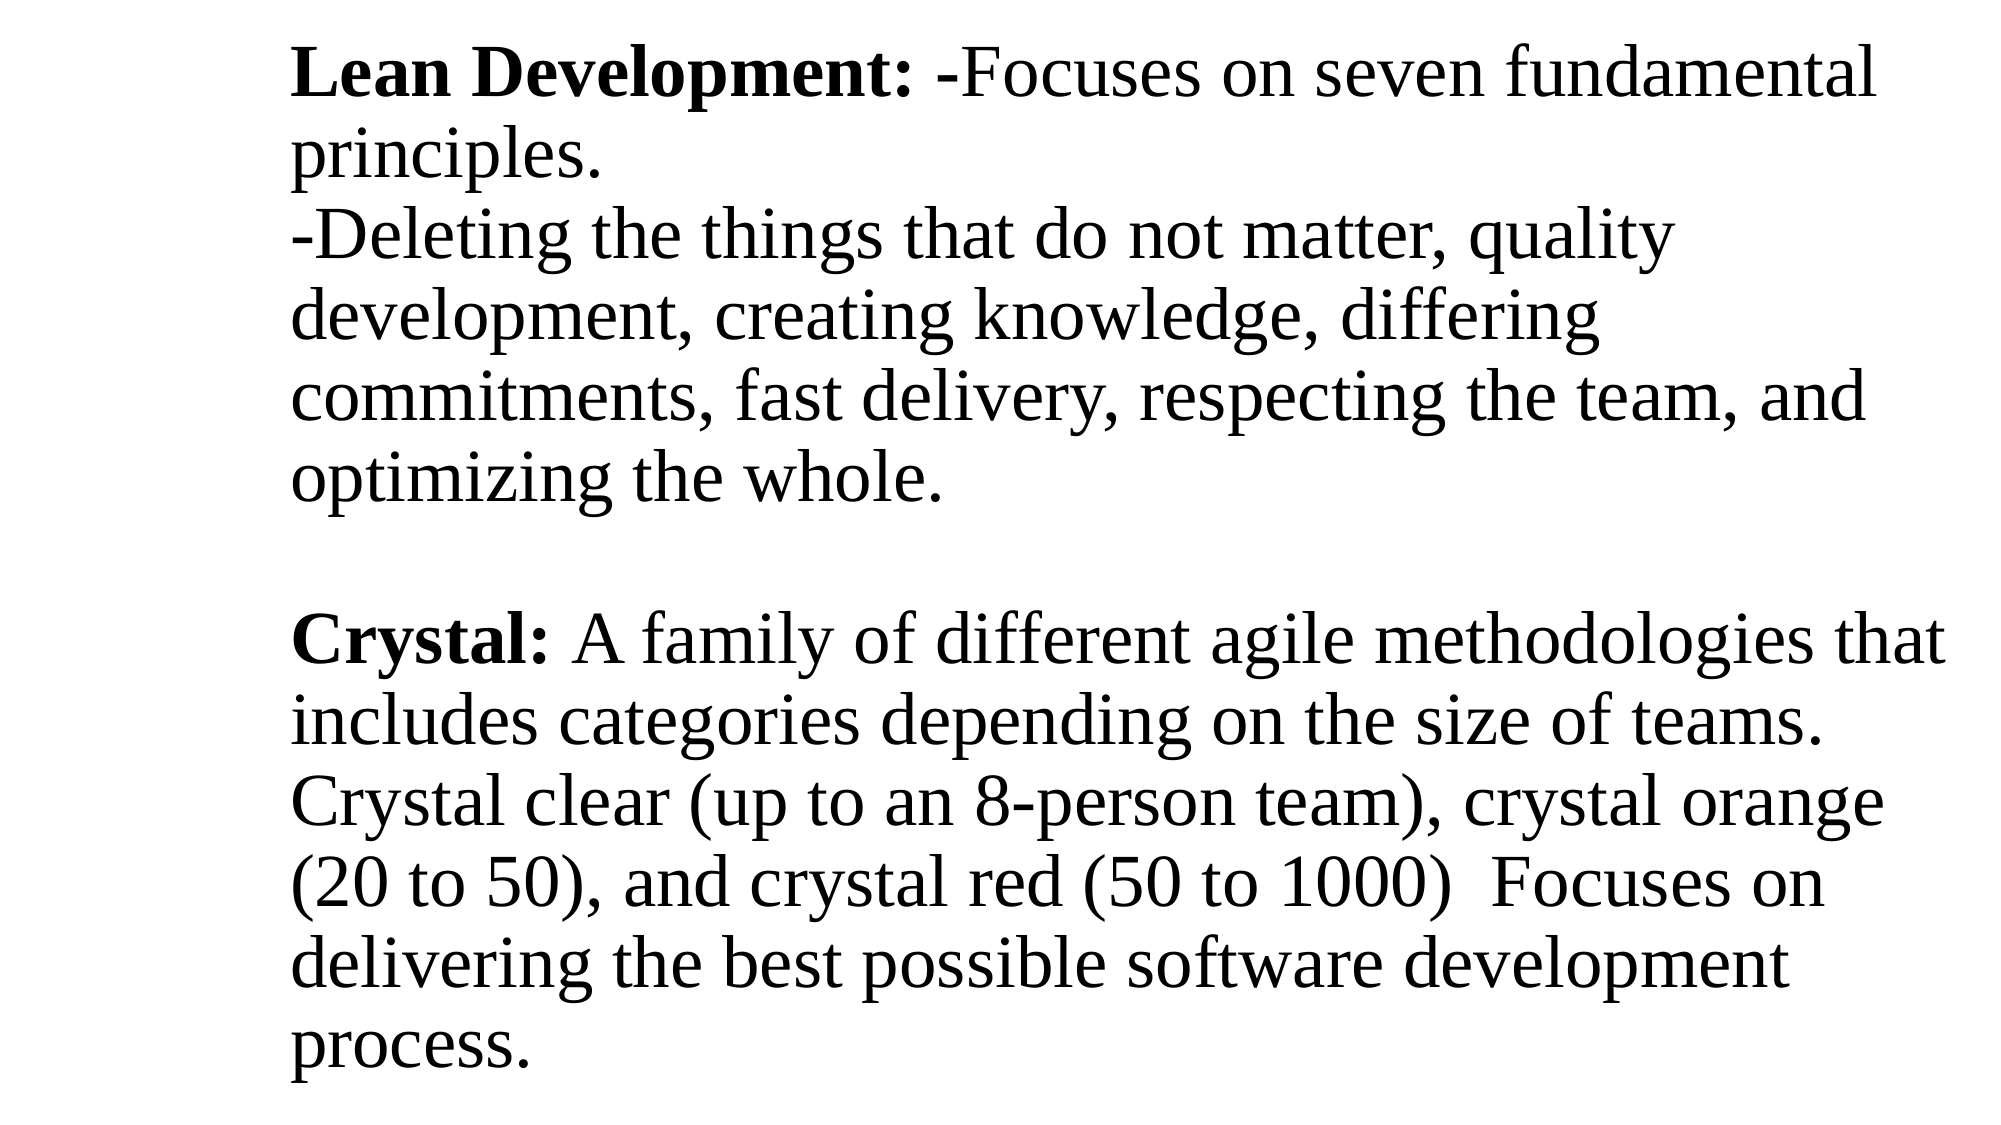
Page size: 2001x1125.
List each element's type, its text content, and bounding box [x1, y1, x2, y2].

title Lean Development: -Focuses on seven fundamental principles. -Deleting the things that do not matter, quality development, creating knowledge, differing commitments, fast delivery, respecting the team, and optimizing the whole. Crystal: A family of different agile methodologies that includes categories depending on the size of teams. Crystal clear (up to an 8-person team), crystal orange (20 to 50), and crystal red (50 to 1000) Focuses on delivering the best possible software development process. [275, 54, 2000, 1071]
